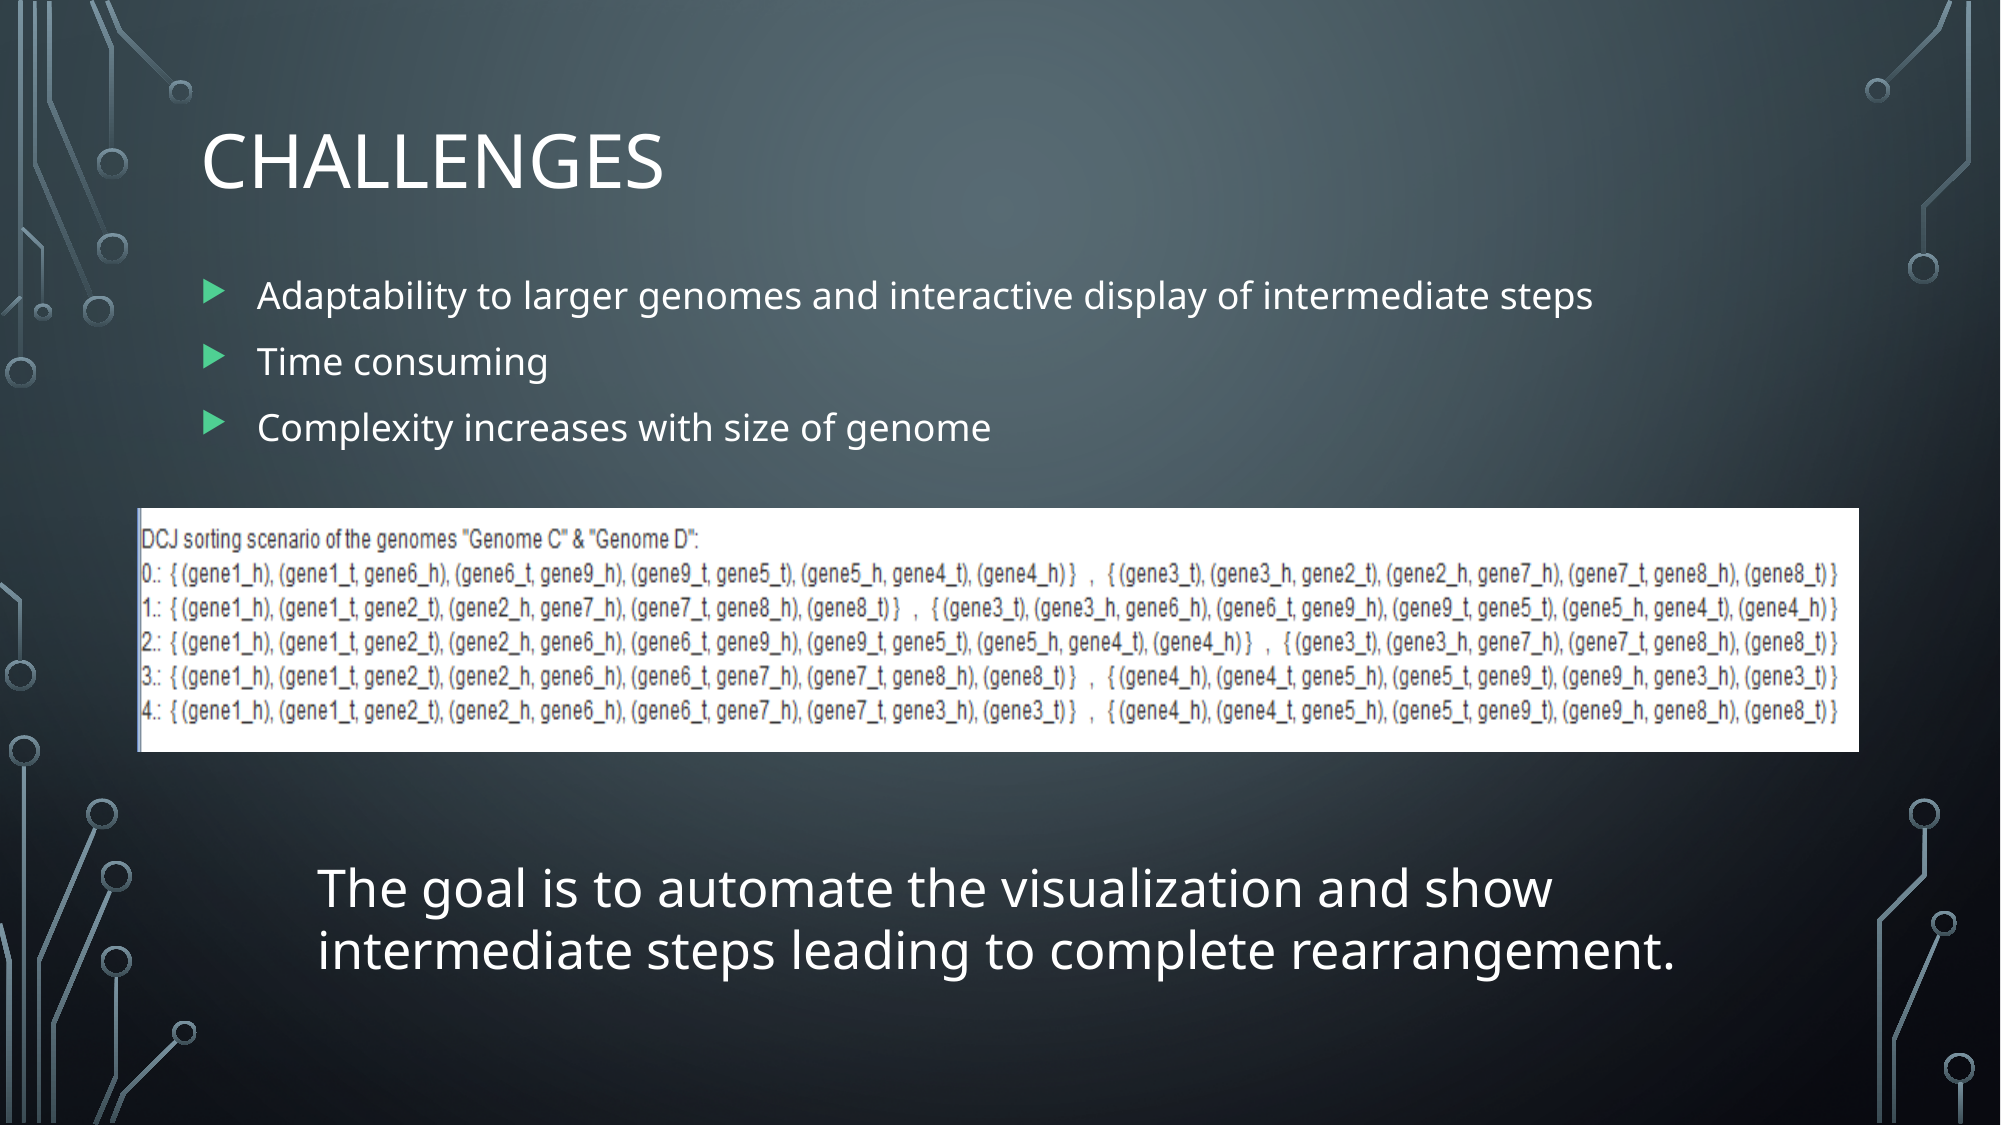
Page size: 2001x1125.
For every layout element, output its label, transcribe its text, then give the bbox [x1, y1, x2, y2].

text_box Adaptability to larger genomes and interactive display of intermediate steps Time consuming Complexity increases with size of genome [185, 265, 1633, 508]
title CHALLENGES [185, 43, 1811, 286]
picture [137, 508, 1859, 752]
text_box The goal is to automate the visualization and show intermediate steps leading to complete rearrangement. [303, 847, 1712, 988]
